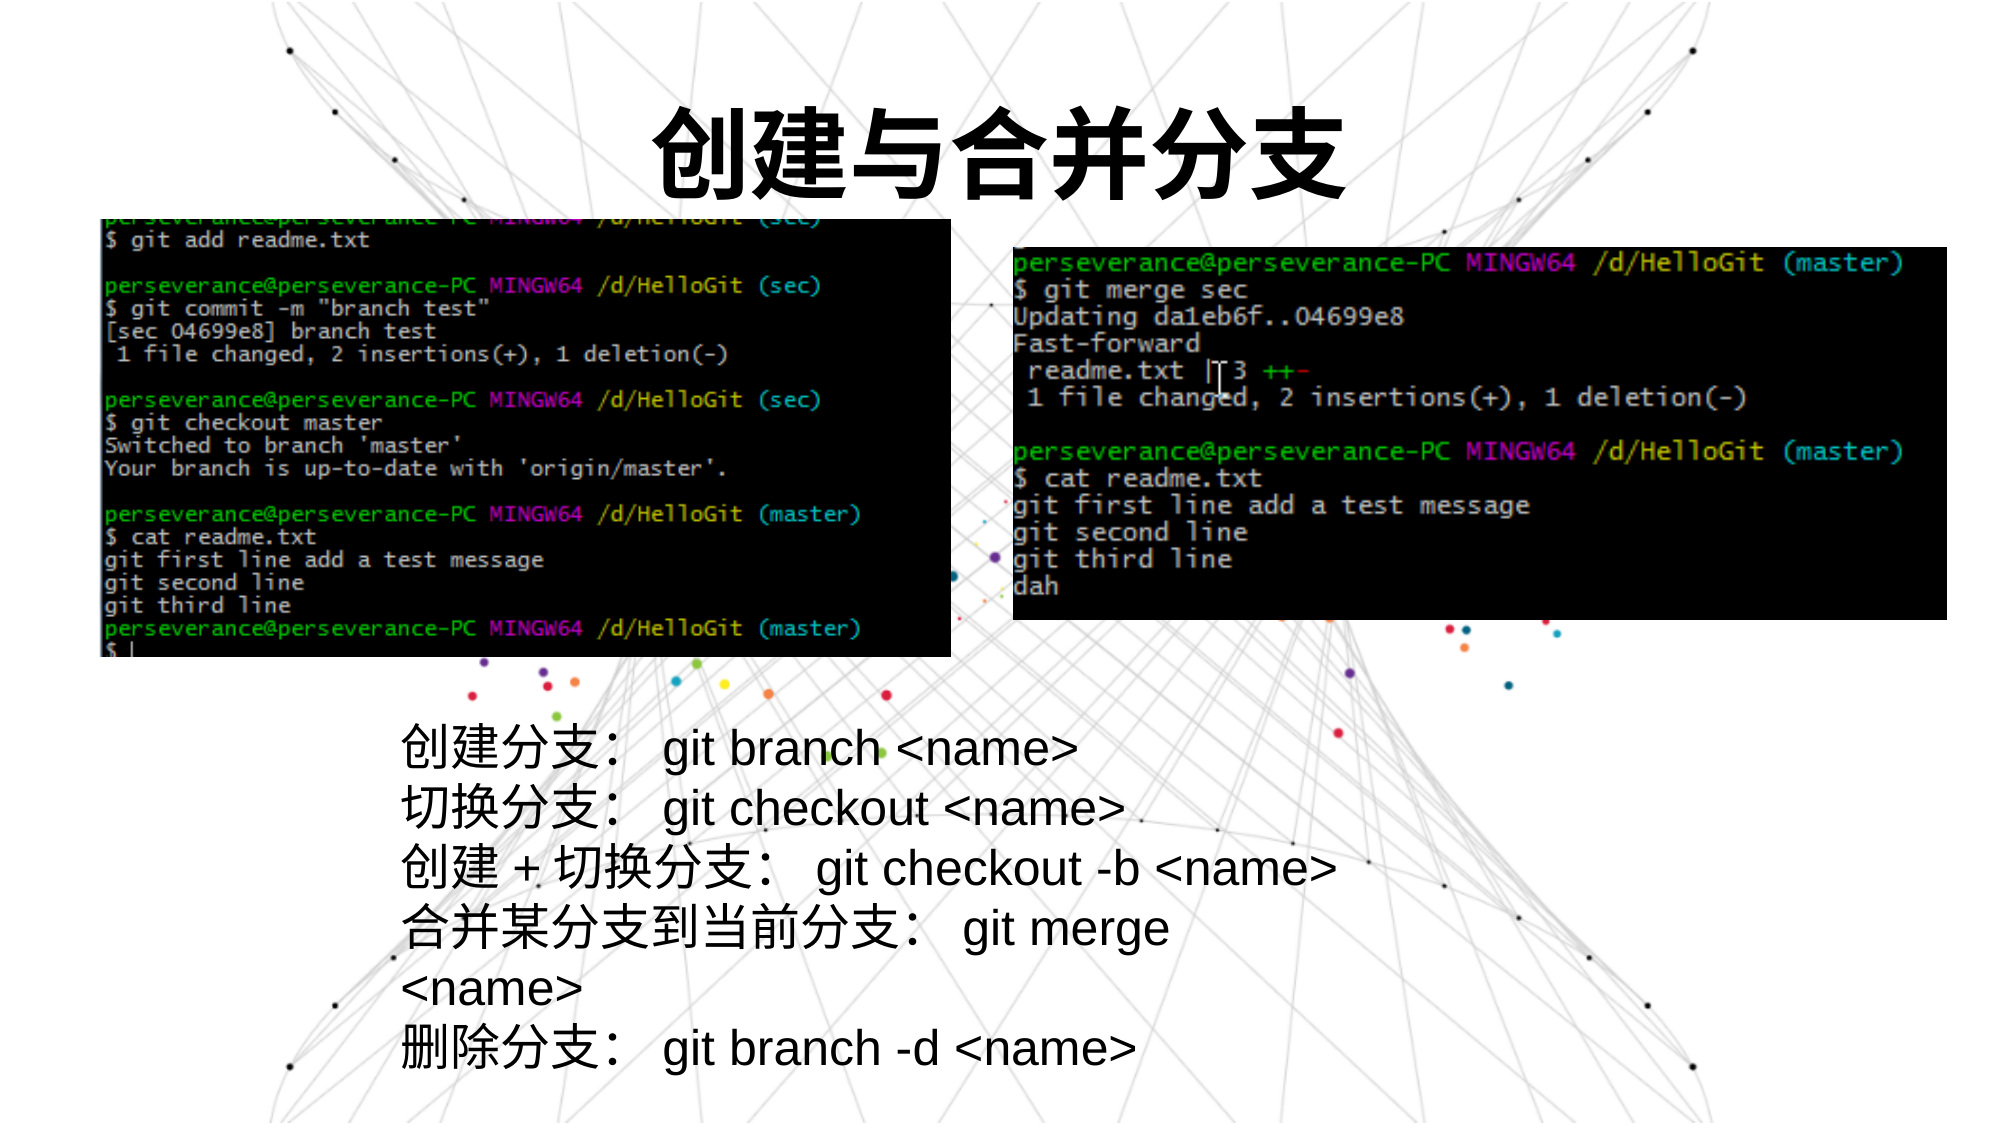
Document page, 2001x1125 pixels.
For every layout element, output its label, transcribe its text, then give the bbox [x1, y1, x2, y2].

text_box 创建分支：git branch <name> 切换分支：git checkout <name> 创建+切换分支：git checkout -b <name> 合并某分支到当前分支：git merge <name> 删除分支：git branch -d <name> [385, 708, 1375, 1084]
picture [99, 2, 1947, 1123]
title 创建与合并分支 [249, 52, 1750, 220]
